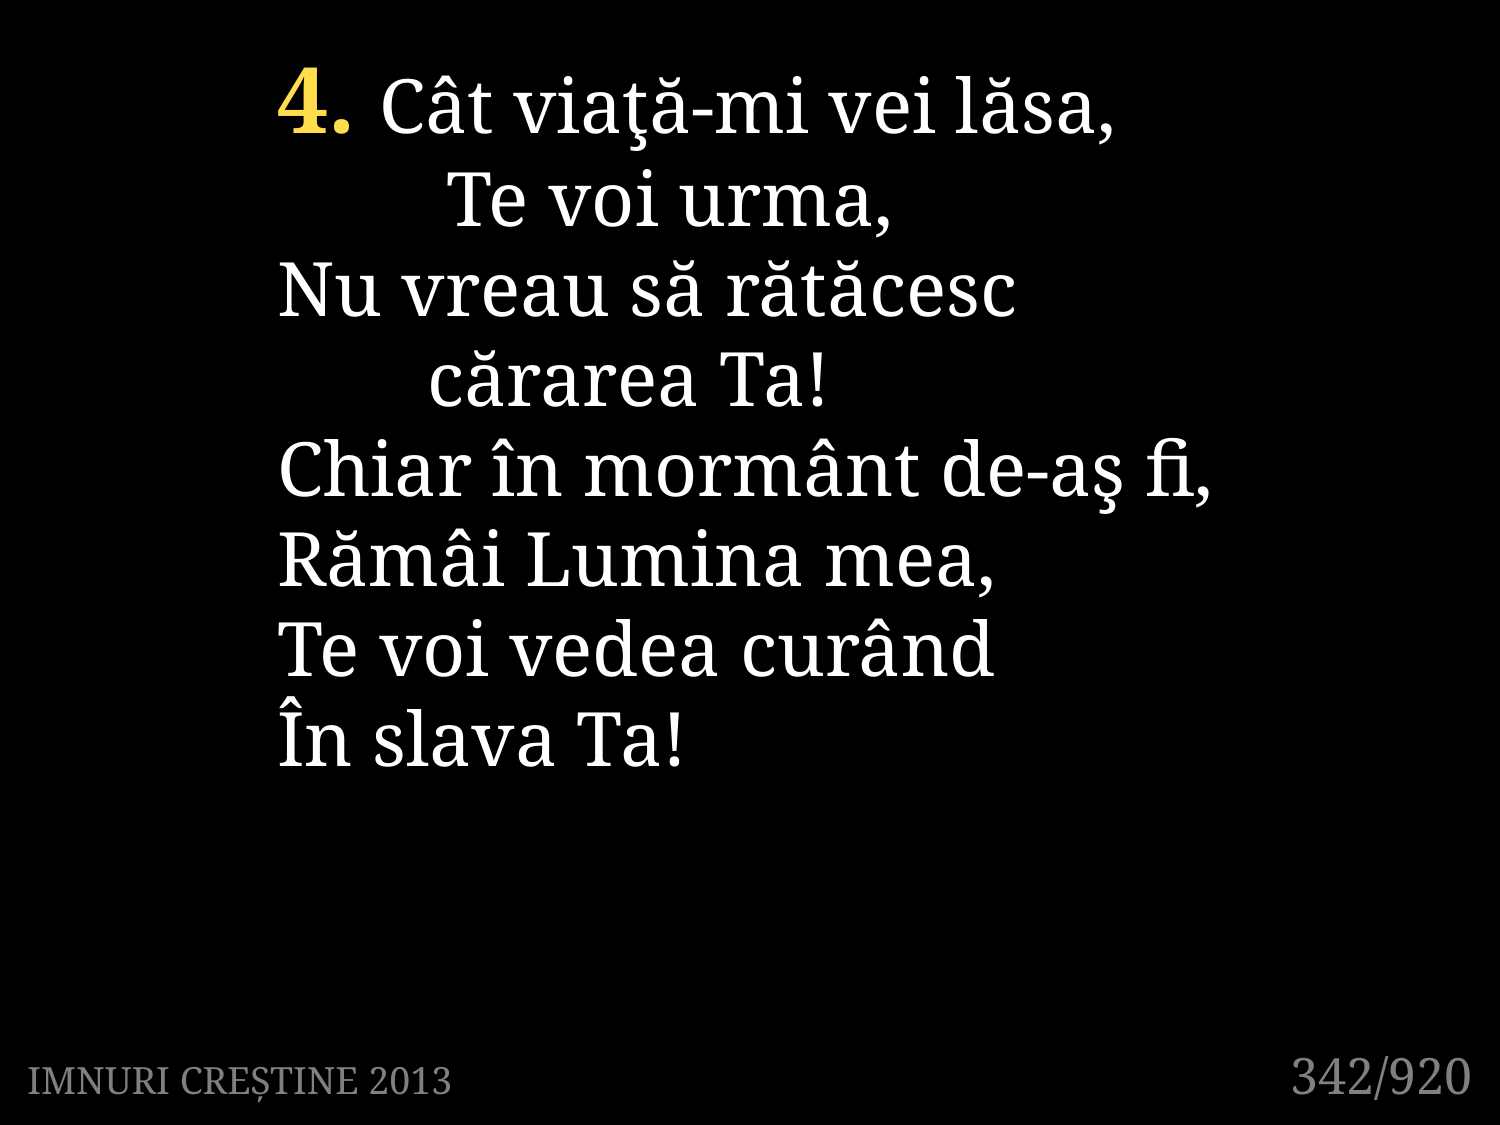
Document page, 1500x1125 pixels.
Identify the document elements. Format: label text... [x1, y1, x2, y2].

text_box IMNURI CREȘTINE 2013 [12, 1049, 637, 1110]
text_box 4. Cât viaţă-mi vei lăsa, Te voi urma, Nu vreau să rătăcesc cărarea Ta! Chiar în mormânt de-aş fi, Rămâi Lumina mea, Te voi vedea curând În slava Ta! [262, 34, 1500, 789]
text_box 342/920 [637, 1037, 1488, 1113]
